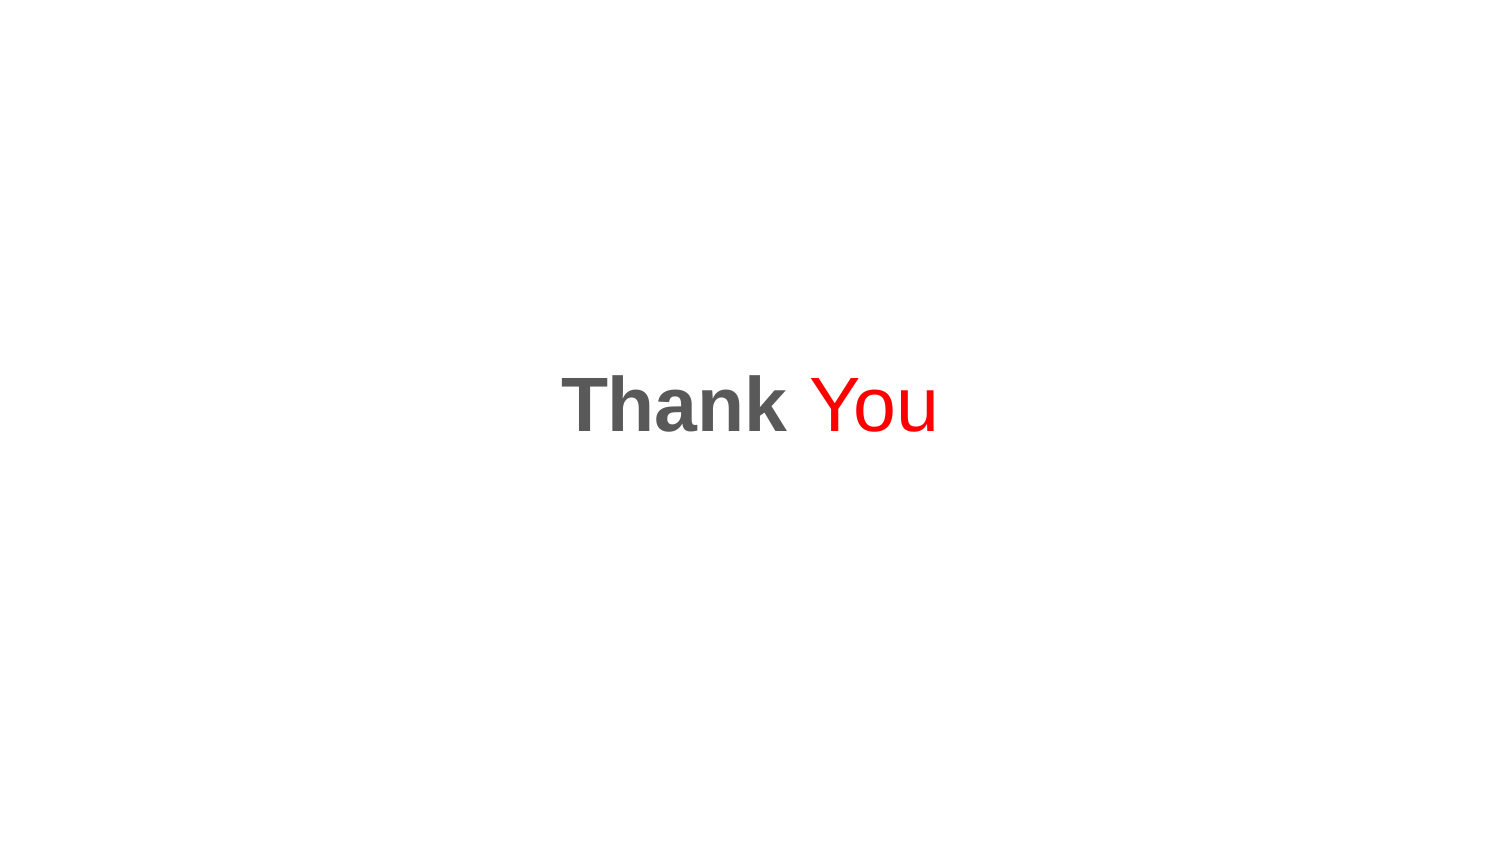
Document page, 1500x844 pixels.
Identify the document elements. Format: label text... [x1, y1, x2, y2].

subtitle Thank You [51, 346, 1449, 477]
